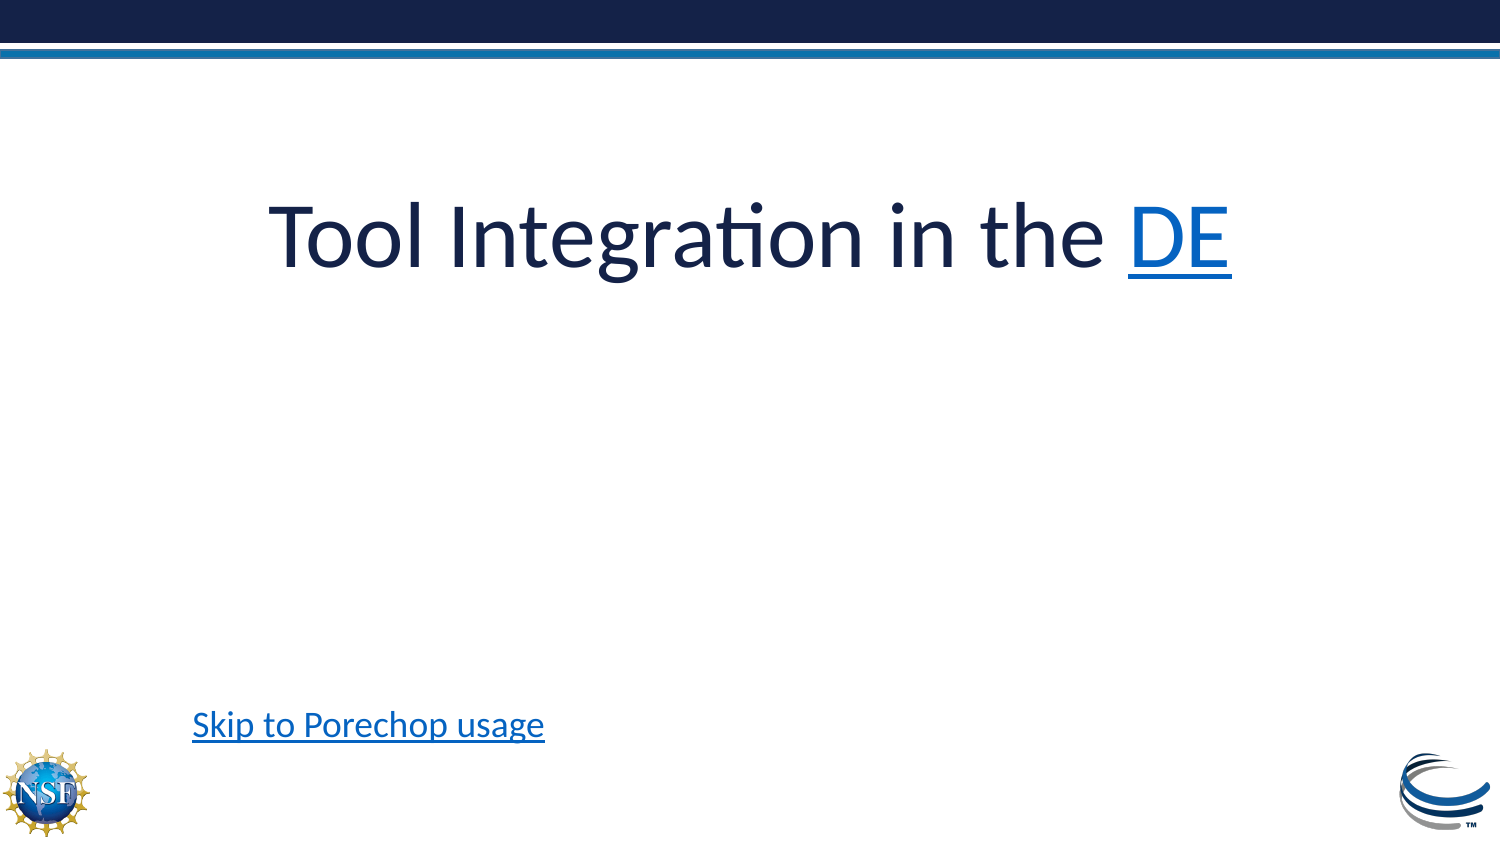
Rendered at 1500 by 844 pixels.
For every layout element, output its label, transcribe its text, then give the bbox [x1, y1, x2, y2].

picture [1379, 732, 1500, 844]
text_box Skip to Porechop usage [177, 685, 589, 756]
picture [1, 747, 91, 838]
title Tool Integration in the DE [0, 163, 1500, 294]
